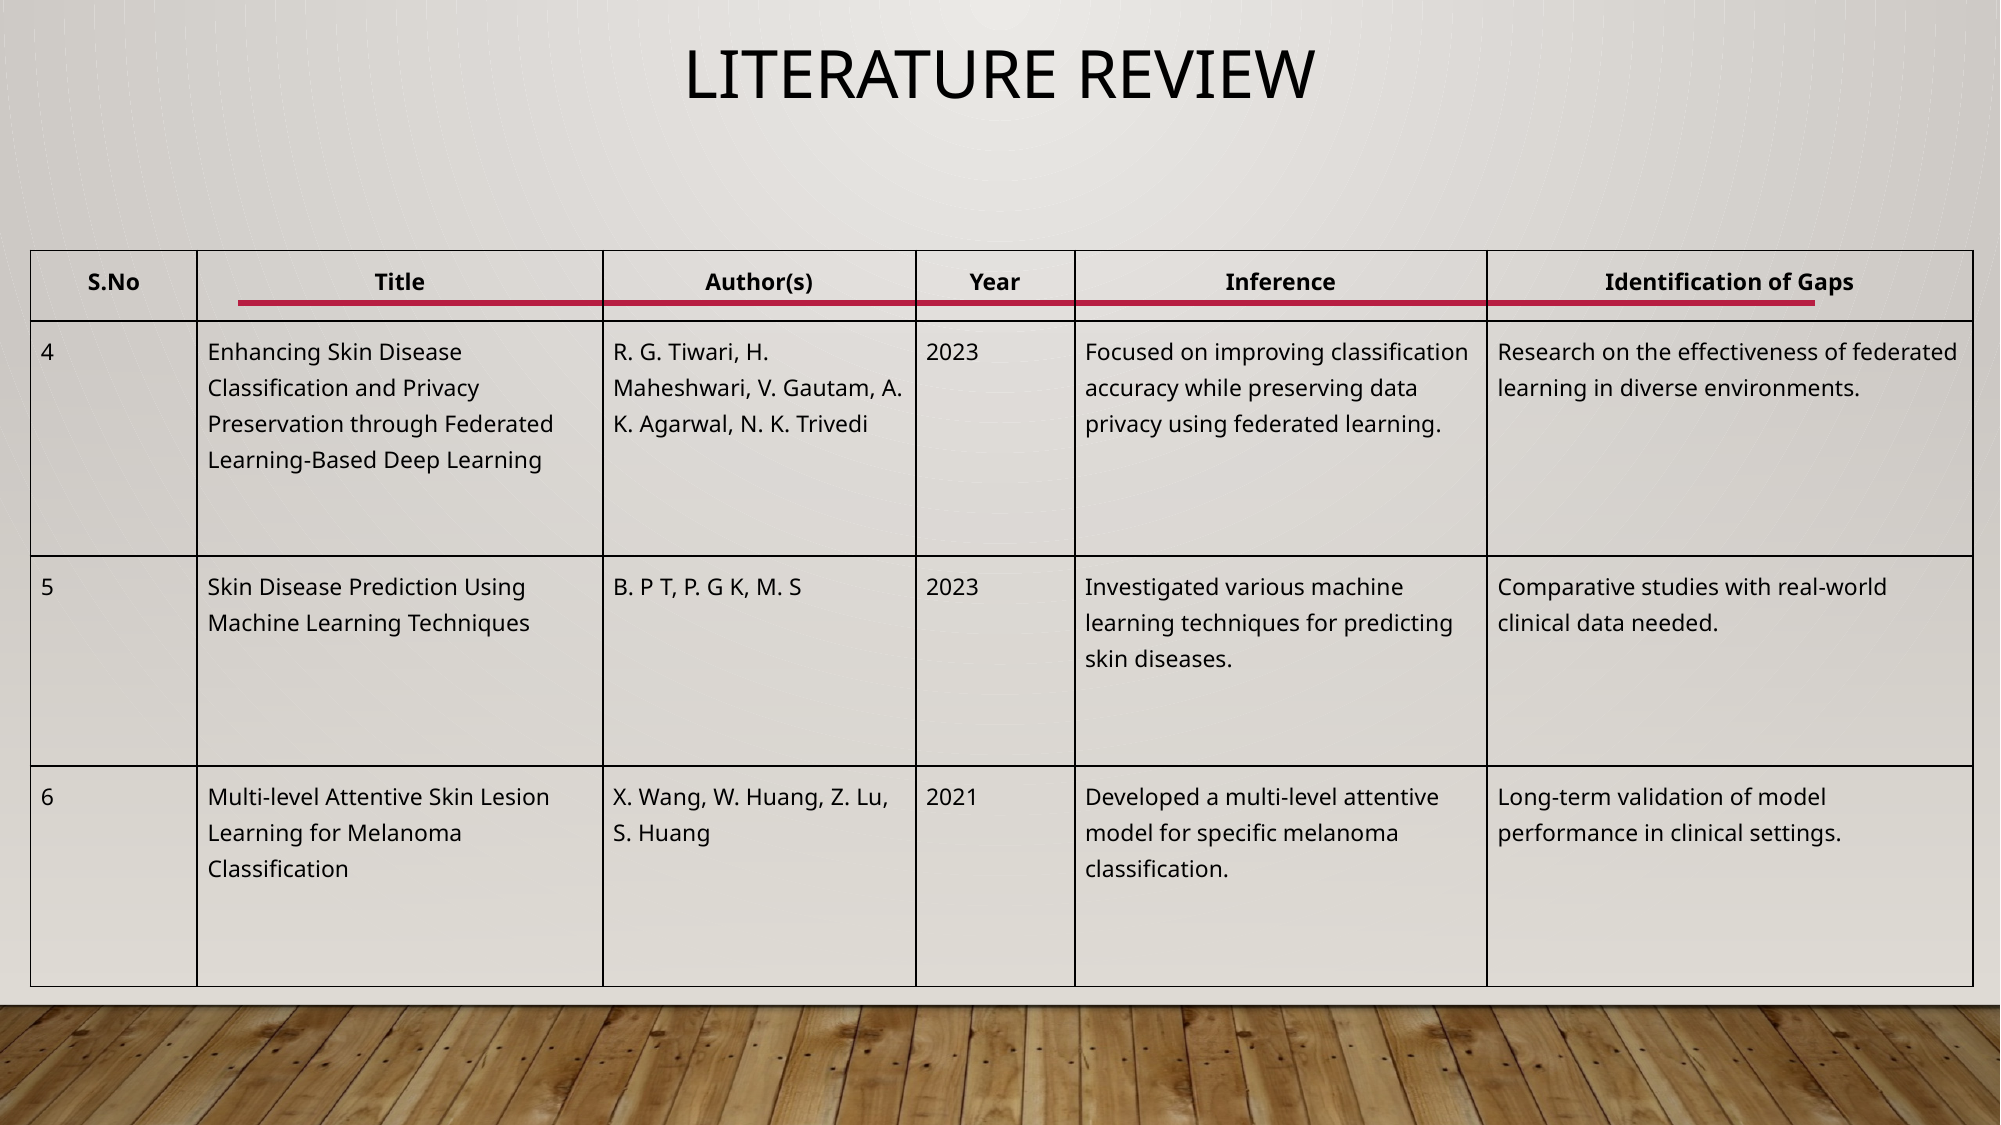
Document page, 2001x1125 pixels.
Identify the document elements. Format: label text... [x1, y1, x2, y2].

table_cell Comparative studies with real-world clinical data needed. [1488, 557, 1972, 765]
table_cell B. P T, P. G K, M. S [604, 557, 915, 765]
table_header Year [917, 251, 1074, 320]
table_header S.No [31, 251, 196, 320]
table_header Inference [1076, 251, 1486, 320]
table_cell Long-term validation of model performance in clinical settings. [1488, 767, 1972, 986]
table_cell Research on the effectiveness of federated learning in diverse environments. [1488, 322, 1972, 555]
table_header Identification of Gaps [1488, 251, 1972, 320]
table_cell R. G. Tiwari, H. Maheshwari, V. Gautam, A. K. Agarwal, N. K. Trivedi [604, 322, 915, 555]
table_cell Enhancing Skin Disease Classification and Privacy Preservation through Federated Learning-Based Deep Learning [198, 322, 602, 555]
table_header Title [198, 251, 602, 320]
table_cell Developed a multi-level attentive model for specific melanoma classification. [1076, 767, 1486, 986]
table_cell 2023 [917, 557, 1074, 765]
title LITERATURE REVIEW [137, 33, 1863, 217]
picture [0, 1005, 2000, 1125]
table_cell 2023 [917, 322, 1074, 555]
table_cell X. Wang, W. Huang, Z. Lu, S. Huang [604, 767, 915, 986]
table_cell 4 [31, 322, 196, 555]
table_cell Skin Disease Prediction Using Machine Learning Techniques [198, 557, 602, 765]
table_cell 2021 [917, 767, 1074, 986]
table_cell Multi-level Attentive Skin Lesion Learning for Melanoma Classification [198, 767, 602, 986]
table_cell 6 [31, 767, 196, 986]
table_cell Investigated various machine learning techniques for predicting skin diseases. [1076, 557, 1486, 765]
table_header Author(s) [604, 251, 915, 320]
table_cell Focused on improving classification accuracy while preserving data privacy using federated learning. [1076, 322, 1486, 555]
table_cell 5 [31, 557, 196, 765]
